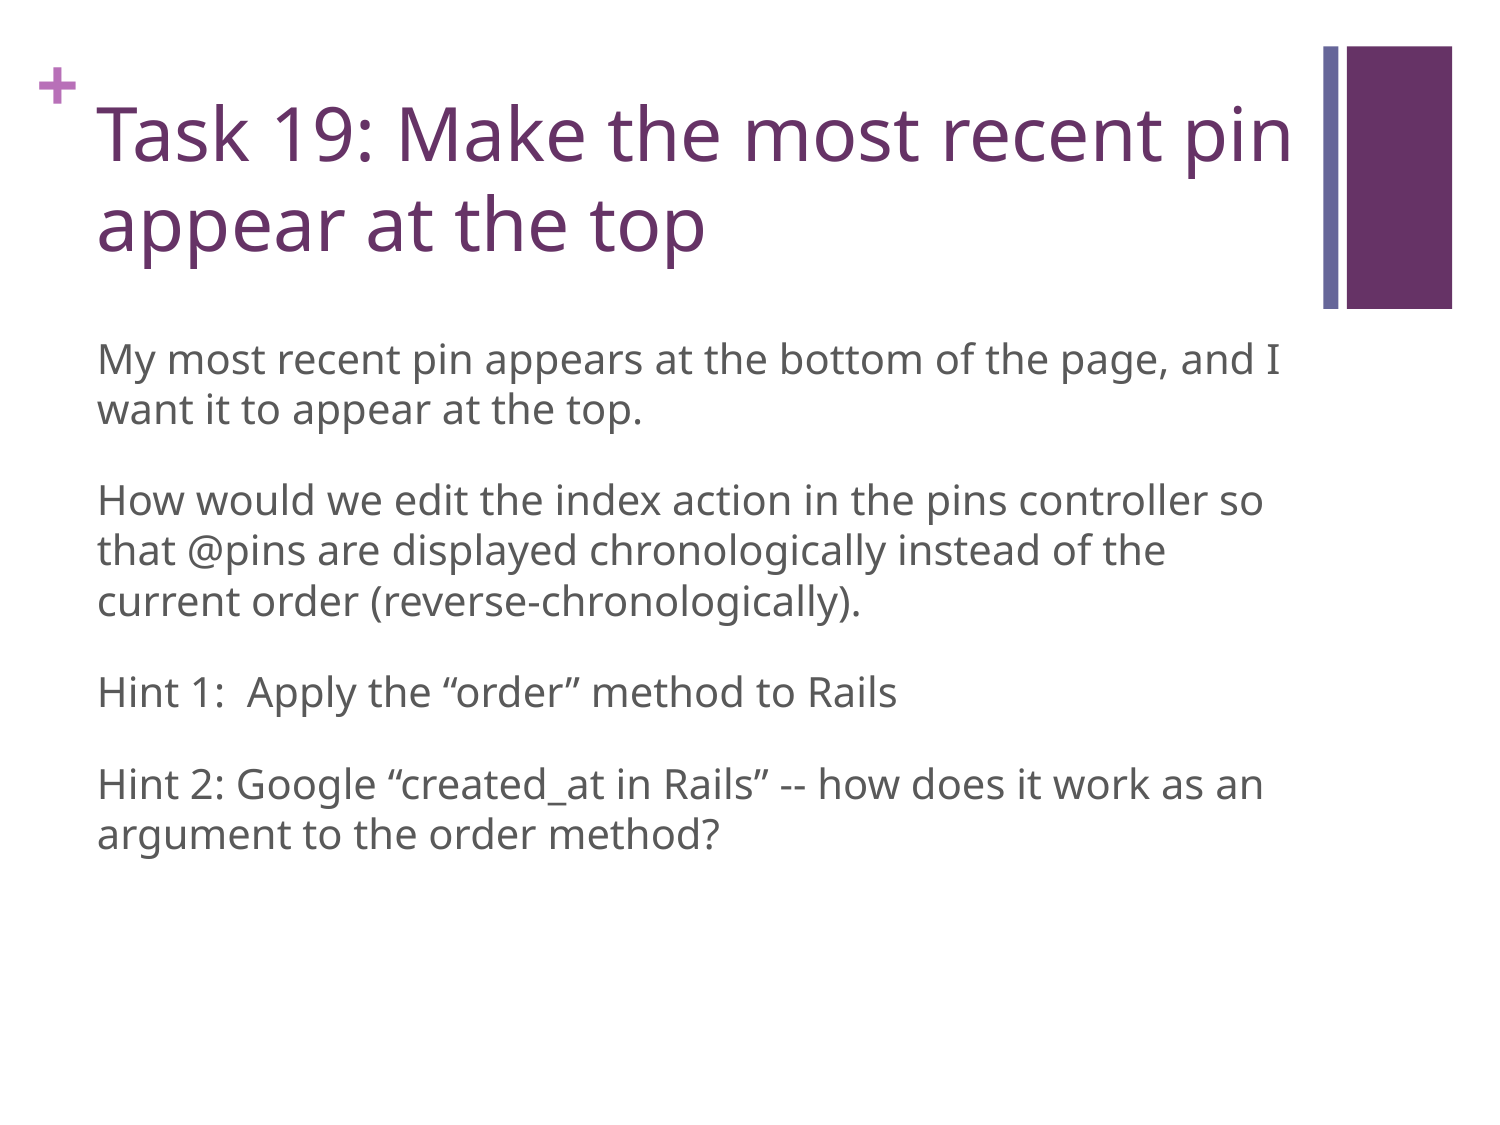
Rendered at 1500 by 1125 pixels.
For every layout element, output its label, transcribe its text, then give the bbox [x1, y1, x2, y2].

list My most recent pin appears at the bottom of the page, and I want it to appear at the top. How would we edit the index action in the pins controller so that @pins are displayed chronologically instead of the current order (reverse-chronologically). Hint 1: Apply the “order” method to Rails Hint 2: Google “created_at in Rails” -- how does it work as an argument to the order method? [81, 324, 1322, 1005]
title Task 19: Make the most recent pin appear at the top [81, 79, 1322, 263]
